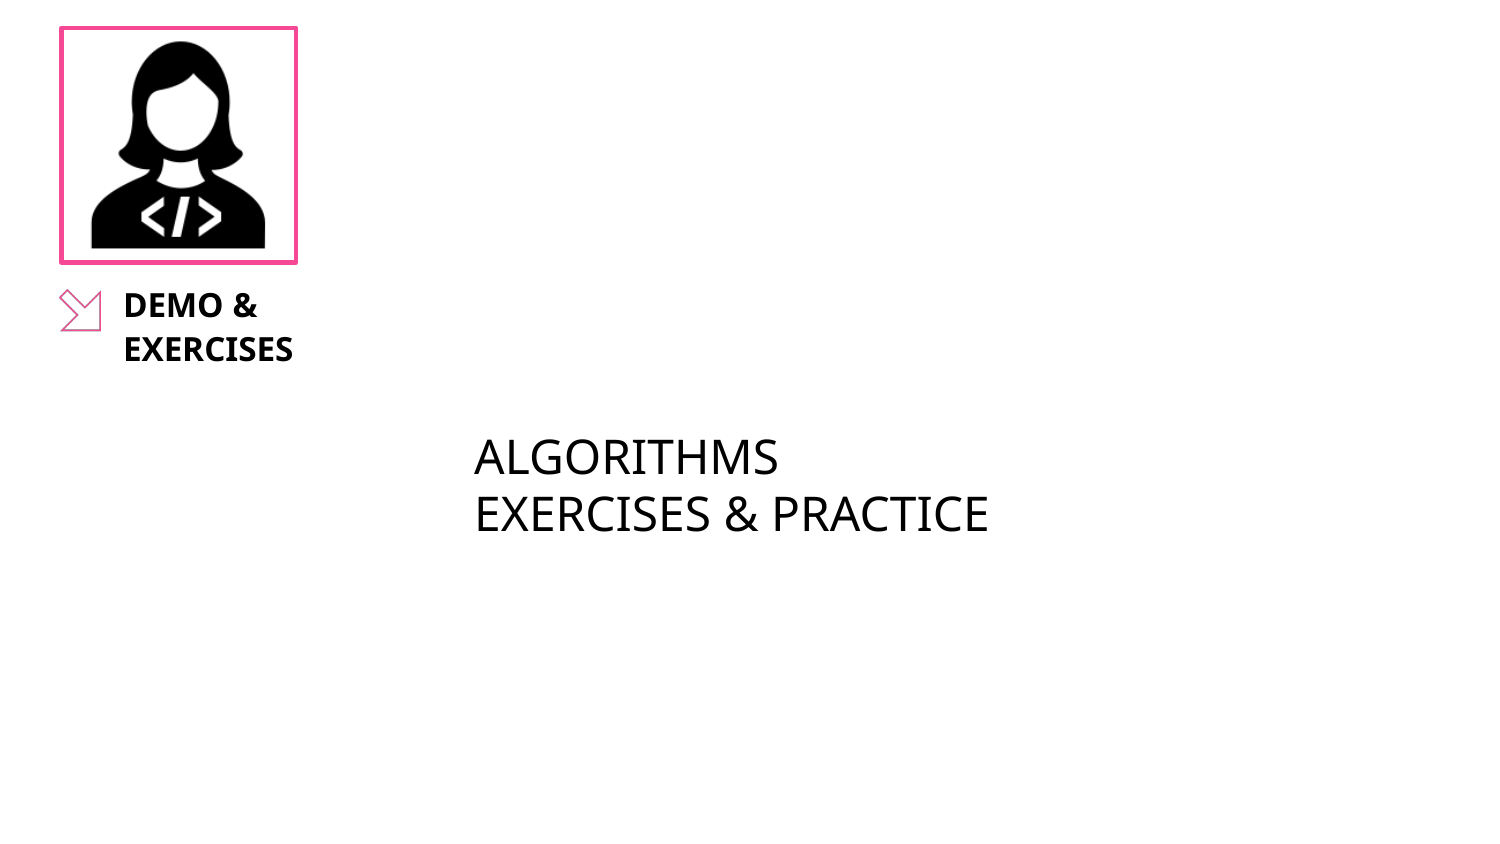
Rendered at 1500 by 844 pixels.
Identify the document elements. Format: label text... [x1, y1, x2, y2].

picture [63, 29, 294, 261]
text_box ALGORITHMS EXERCISES & PRACTICE [459, 411, 1285, 557]
picture [50, 281, 108, 339]
text_box DEMO & EXERCISES [114, 280, 294, 336]
